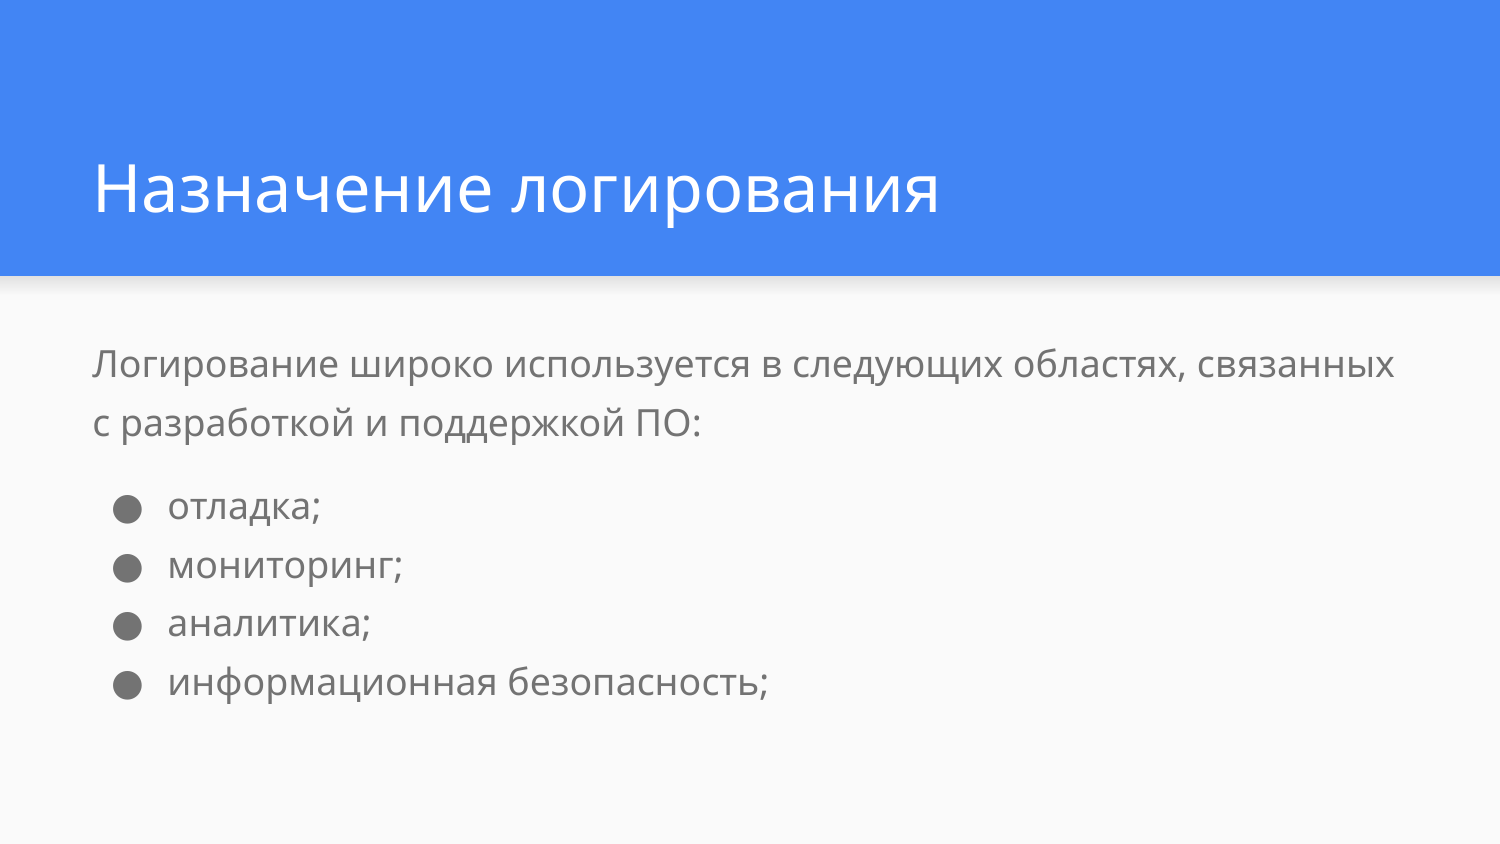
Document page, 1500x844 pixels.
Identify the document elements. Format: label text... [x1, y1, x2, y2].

title Назначение логирования [77, 121, 1427, 248]
list Логирование широко используется в следующих областях, связанных с разработкой и поддержкой ПО: отладка; мониторинг; аналитика; информационная безопасность; [77, 314, 1427, 760]
